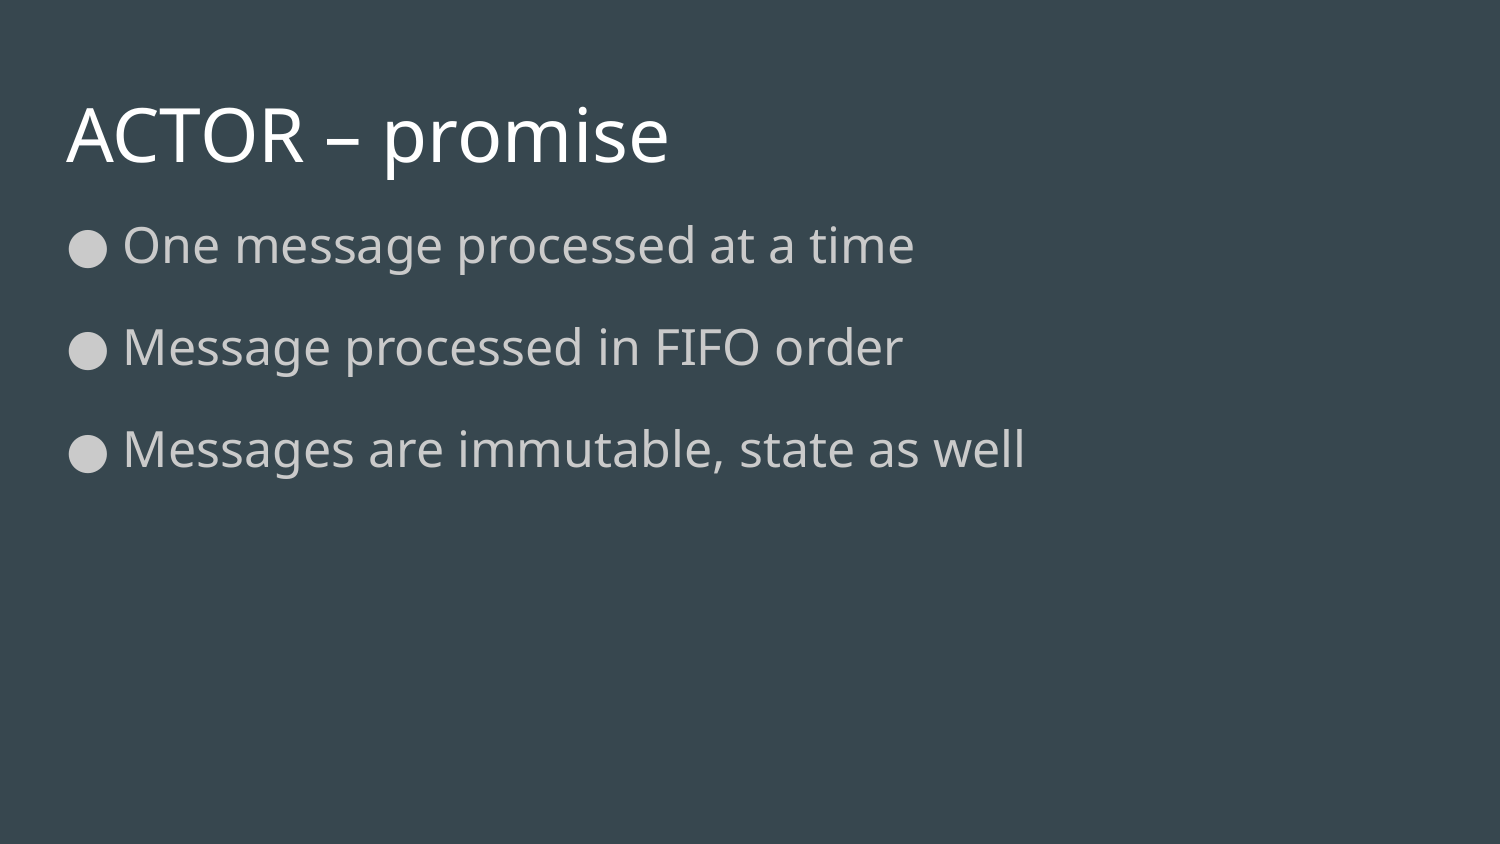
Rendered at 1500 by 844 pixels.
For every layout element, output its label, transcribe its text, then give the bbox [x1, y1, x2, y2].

title ACTOR – promise [51, 72, 1449, 167]
list One message processed at a time Message processed in FIFO order Messages are immutable, state as well [51, 189, 1449, 750]
